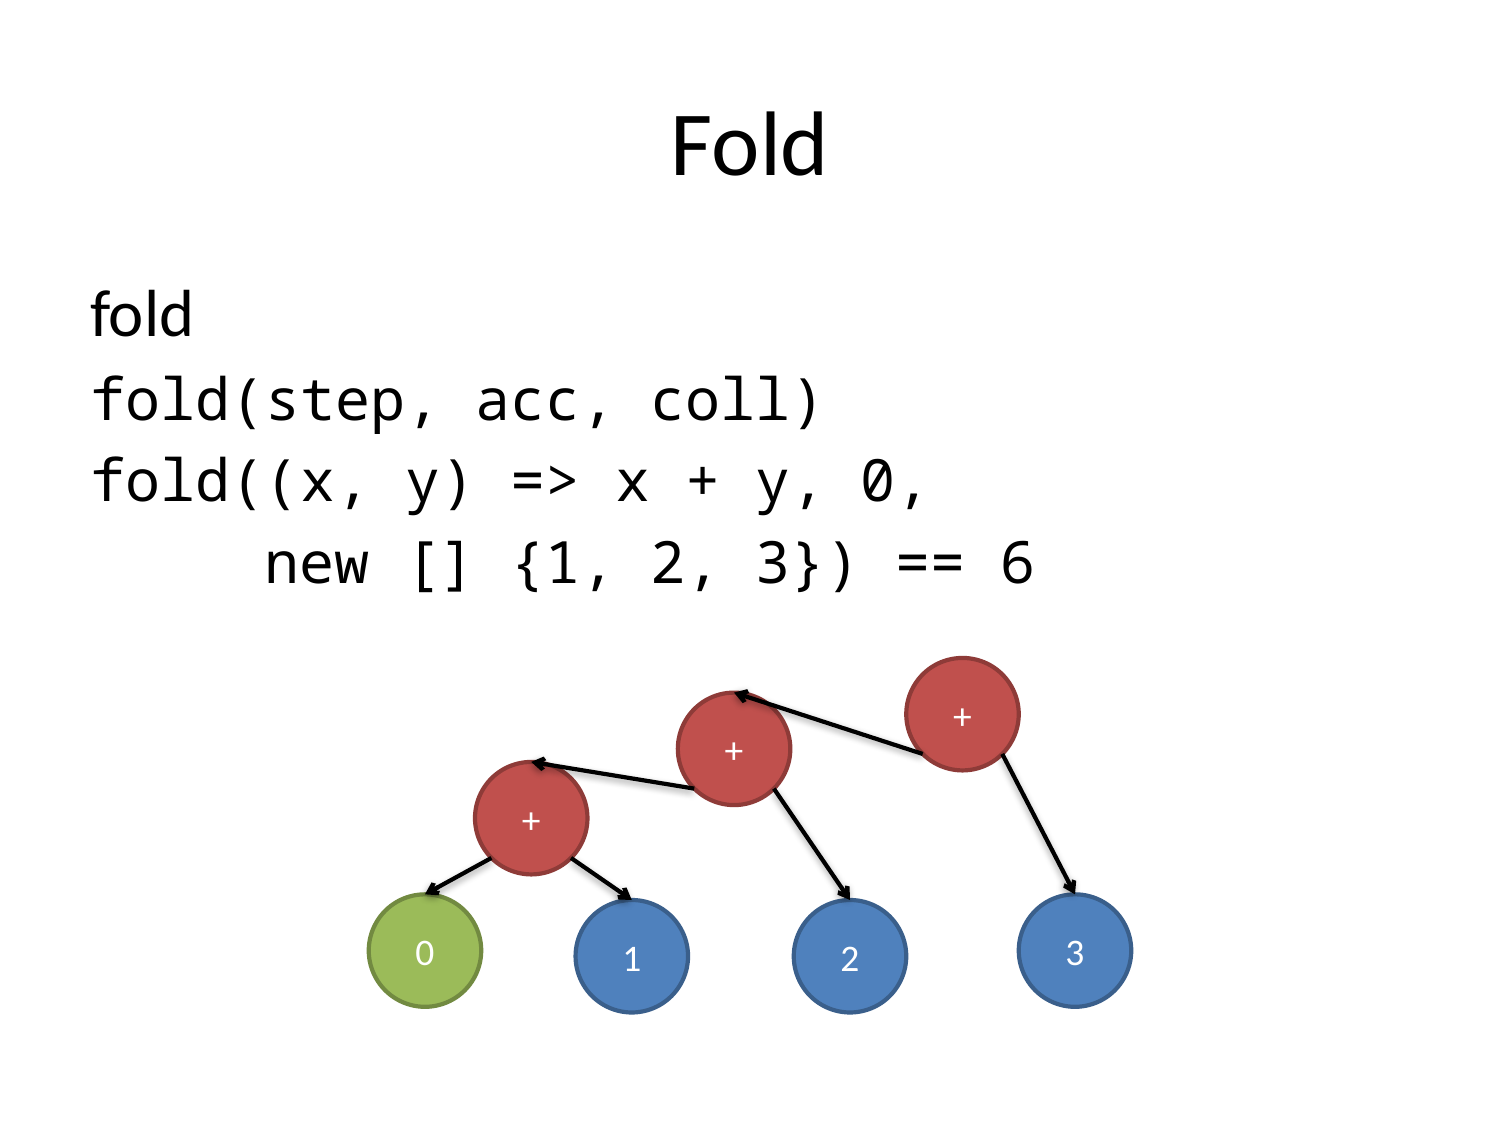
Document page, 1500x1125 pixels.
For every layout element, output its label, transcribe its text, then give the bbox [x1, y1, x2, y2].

title Fold [75, 45, 1425, 233]
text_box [368, 657, 1132, 1013]
